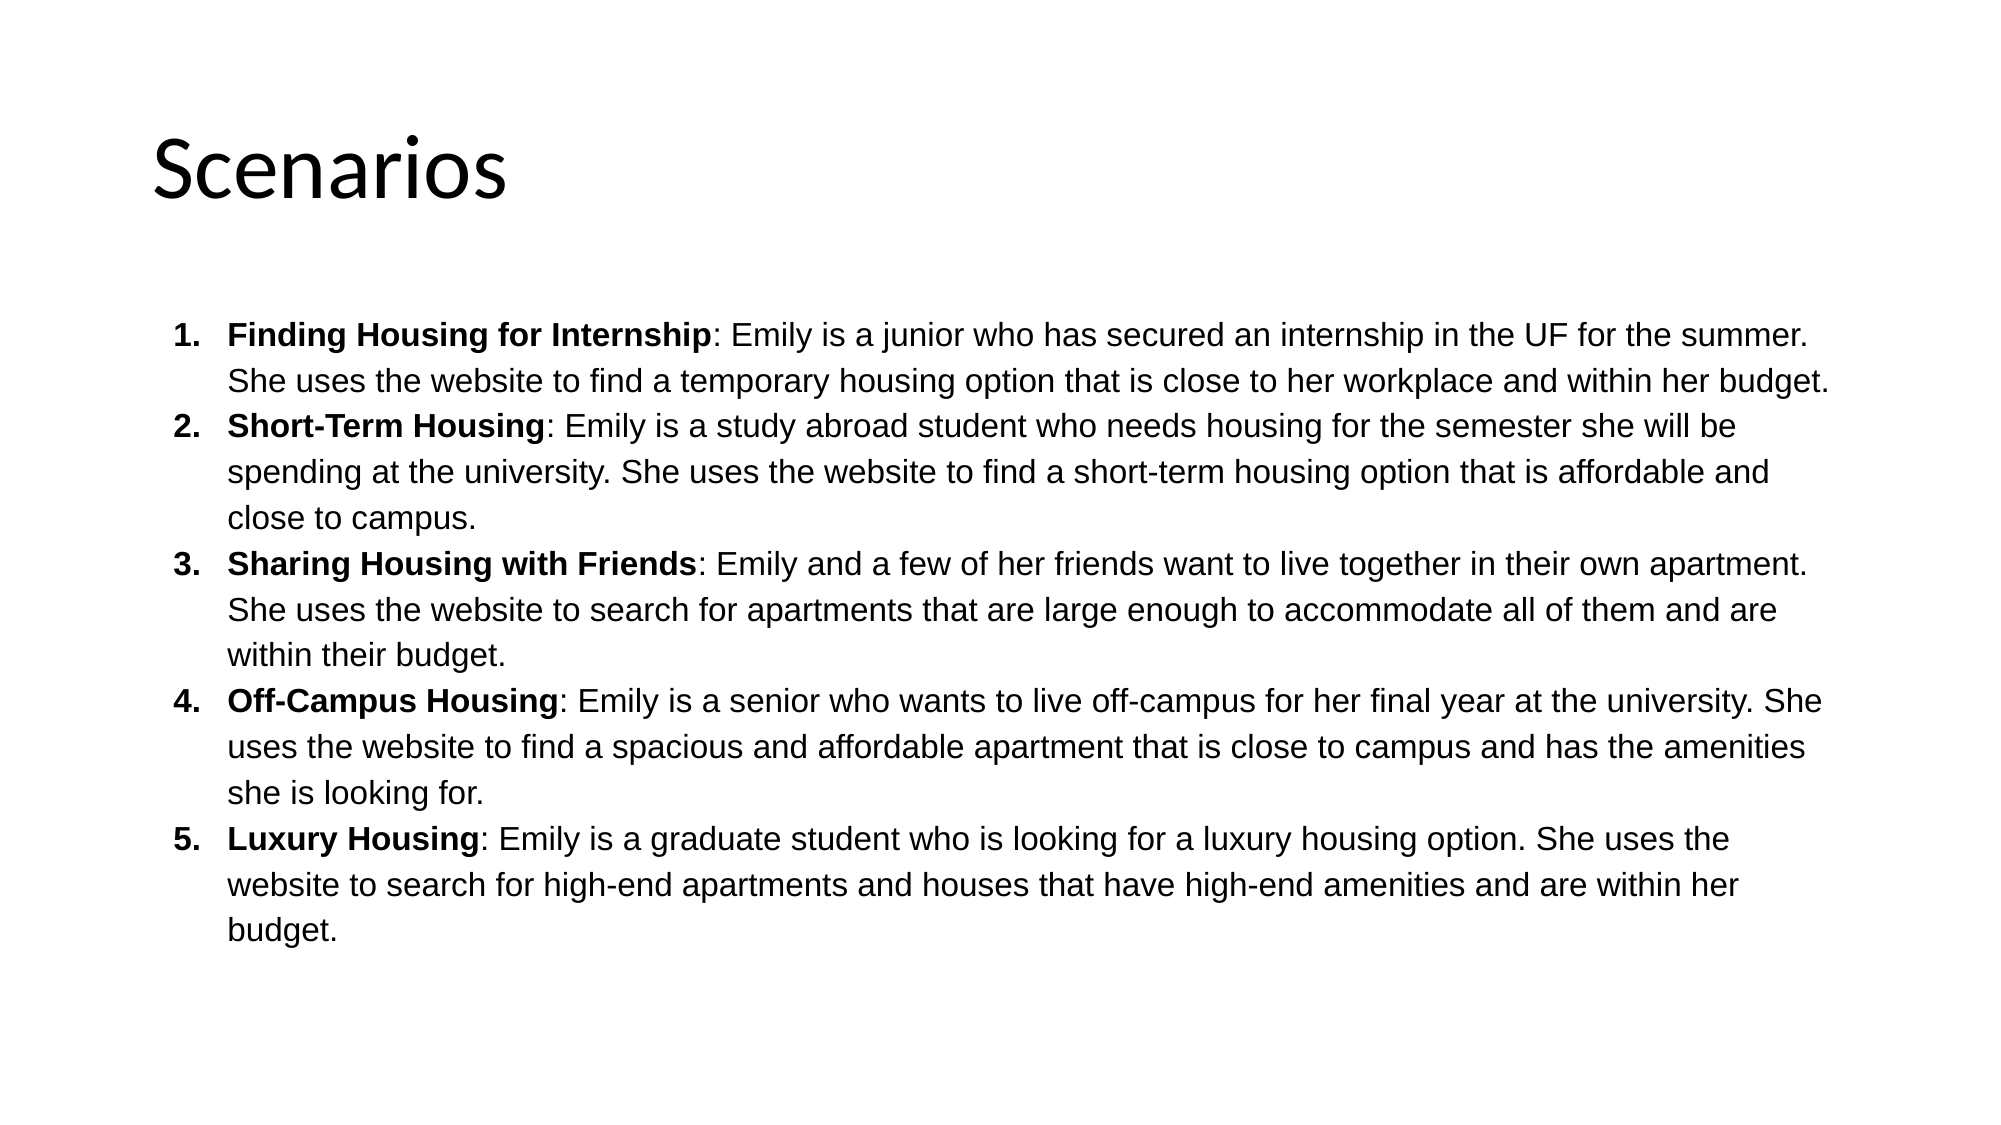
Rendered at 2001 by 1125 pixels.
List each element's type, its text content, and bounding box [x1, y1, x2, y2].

title Scenarios [137, 59, 1863, 278]
list Finding Housing for Internship: Emily is a junior who has secured an internship in the UF for the summer. She uses the website to find a temporary housing option that is close to her workplace and within her budget. Short-Term Housing: Emily is a study abroad student who needs housing for the semester she will be spending at the university. She uses the website to find a short-term housing option that is affordable and close to campus. Sharing Housing with Friends: Emily and a few of her friends want to live together in their own apartment. She uses the website to search for apartments that are large enough to accommodate all of them and are within their budget. Off-Campus Housing: Emily is a senior who wants to live off-campus for her final year at the university. She uses the website to find a spacious and affordable apartment that is close to campus and has the amenities she is looking for. Luxury Housing: Emily is a graduate student who is looking for a luxury housing option. She uses the website to search for high-end apartments and houses that have high-end amenities and are within her budget. [137, 299, 1863, 1014]
